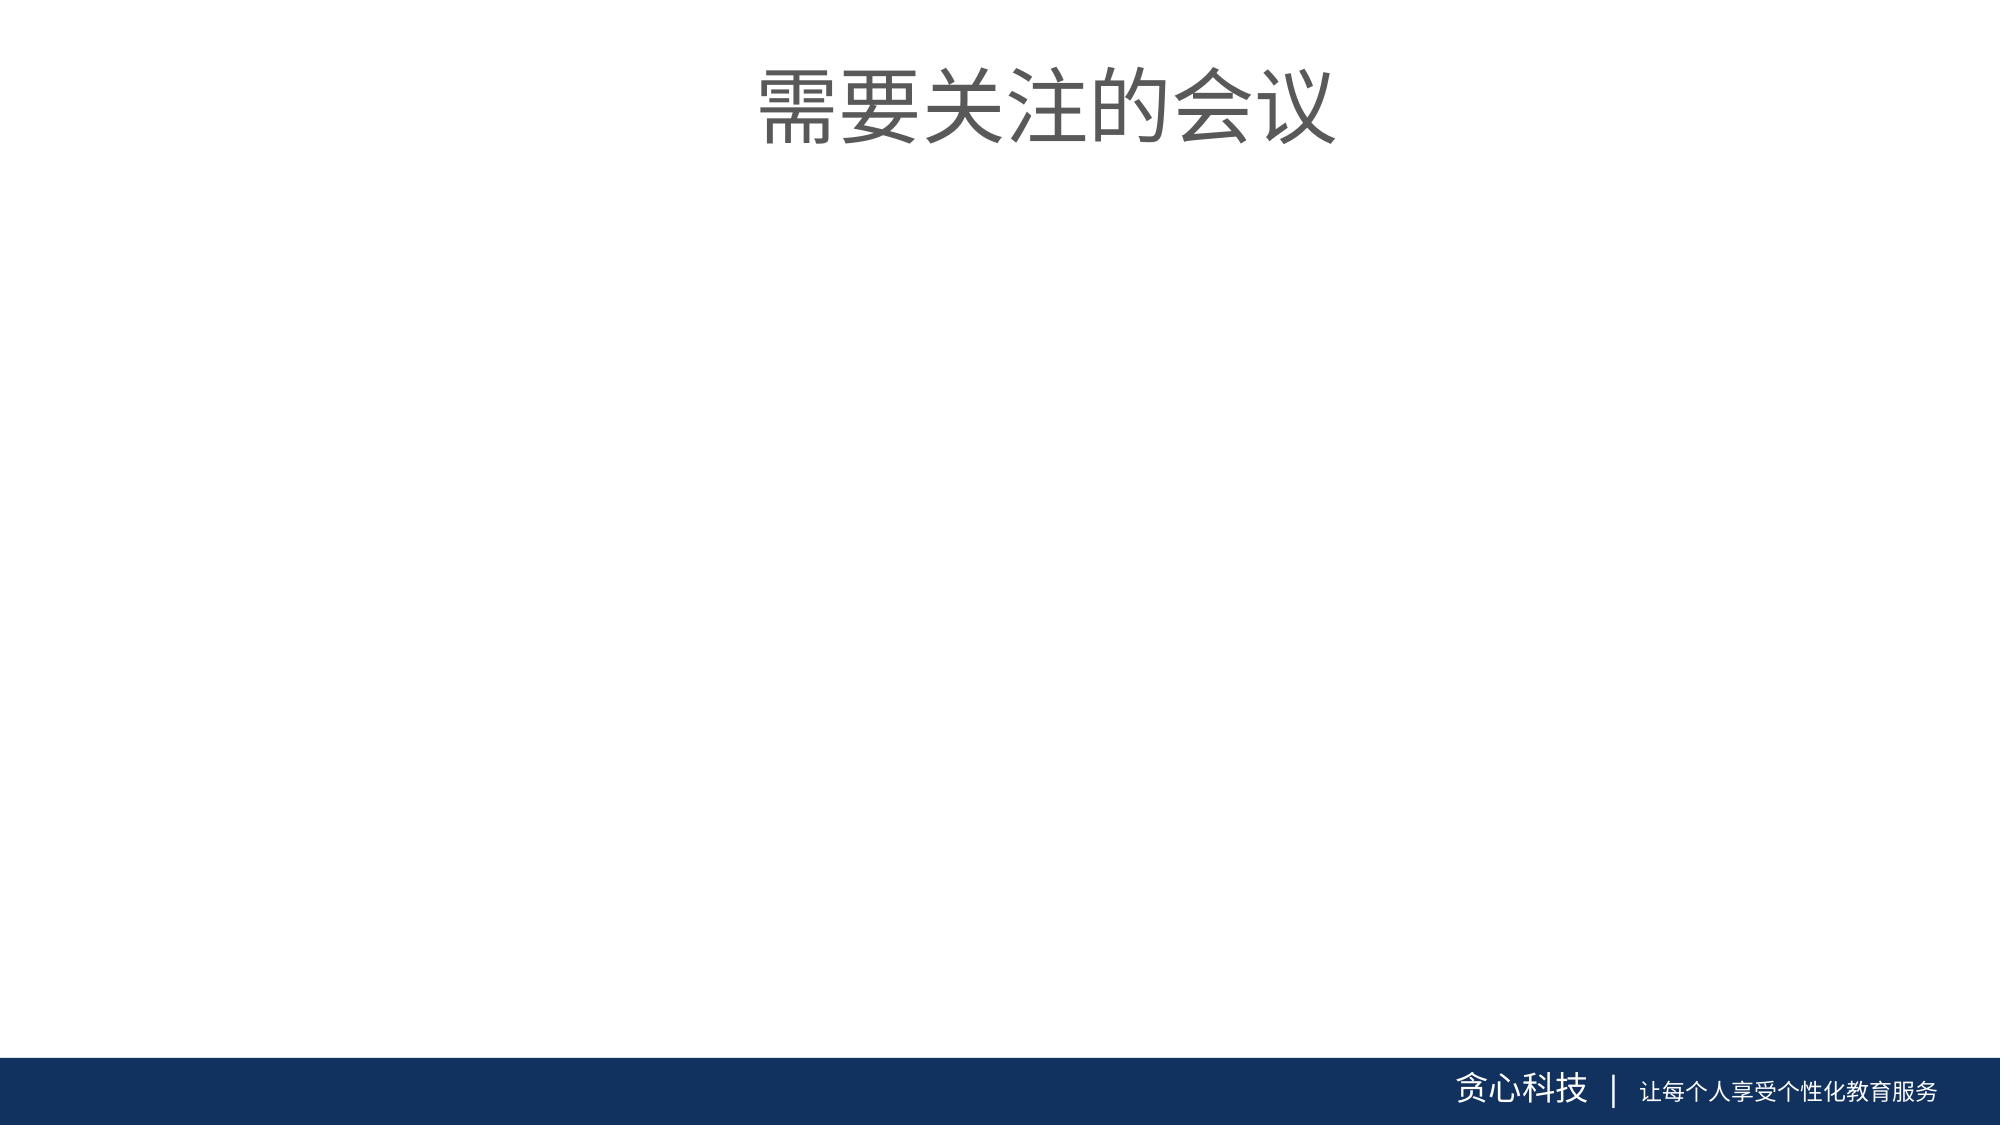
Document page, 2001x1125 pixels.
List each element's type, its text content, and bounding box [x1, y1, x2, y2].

text_box 需要关注的会议 [240, 47, 1855, 162]
